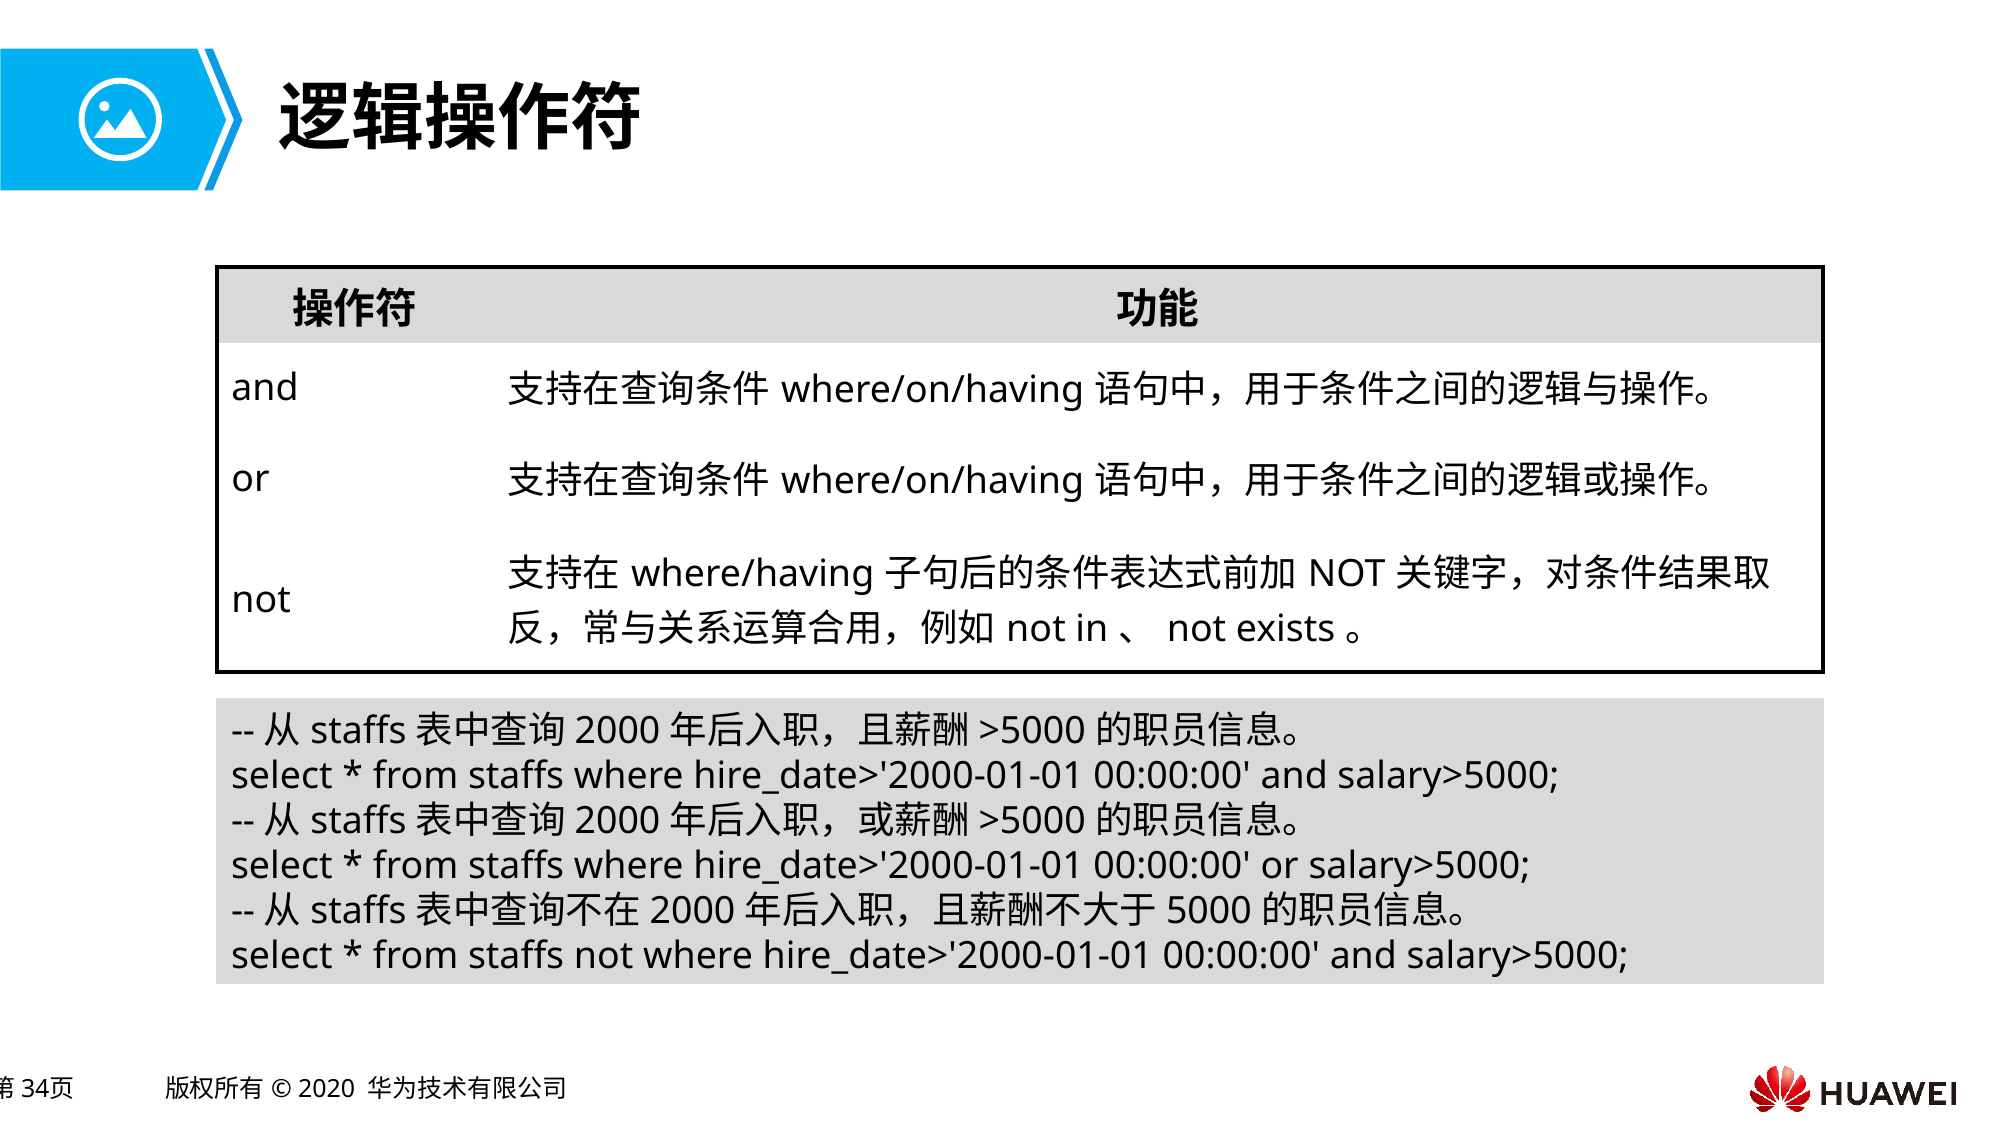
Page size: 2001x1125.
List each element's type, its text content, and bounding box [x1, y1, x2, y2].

table_cell or [219, 430, 493, 524]
table_cell 支持在查询条件where/on/having语句中，用于条件之间的逻辑与操作。 [493, 343, 1821, 430]
table_header 操作符 [219, 269, 493, 343]
text_box [153, 202, 1886, 970]
table_cell 支持在查询条件where/on/having语句中，用于条件之间的逻辑或操作。 [493, 430, 1821, 524]
picture [1750, 1066, 1956, 1112]
table_cell 支持在where/having子句后的条件表达式前加NOT关键字，对条件结果取反，常与关系运算合用，例如not in、not exists。 [493, 524, 1821, 670]
table_cell and [219, 343, 493, 430]
text_box --从staffs表中查询2000年后入职，且薪酬>5000的职员信息。 select * from staffs where hire_date>'2000-01-01 00:00:00' and salary>5000; --从staffs表中查询2000年后入职，或薪酬>5000的职员信息。 select * from staffs where hire_date>'2000-01-01 00:00:00' or salary>5000; --从staffs表中查询不在2000年后入职，且薪酬不大于5000的职员信息。 select * from staffs not where hire_date>'2000-01-01 00:00:00' and salary>5000; [216, 698, 1823, 984]
table_header 功能 [493, 269, 1821, 343]
title 逻辑操作符 [261, 67, 1874, 173]
table_cell not [219, 524, 493, 670]
